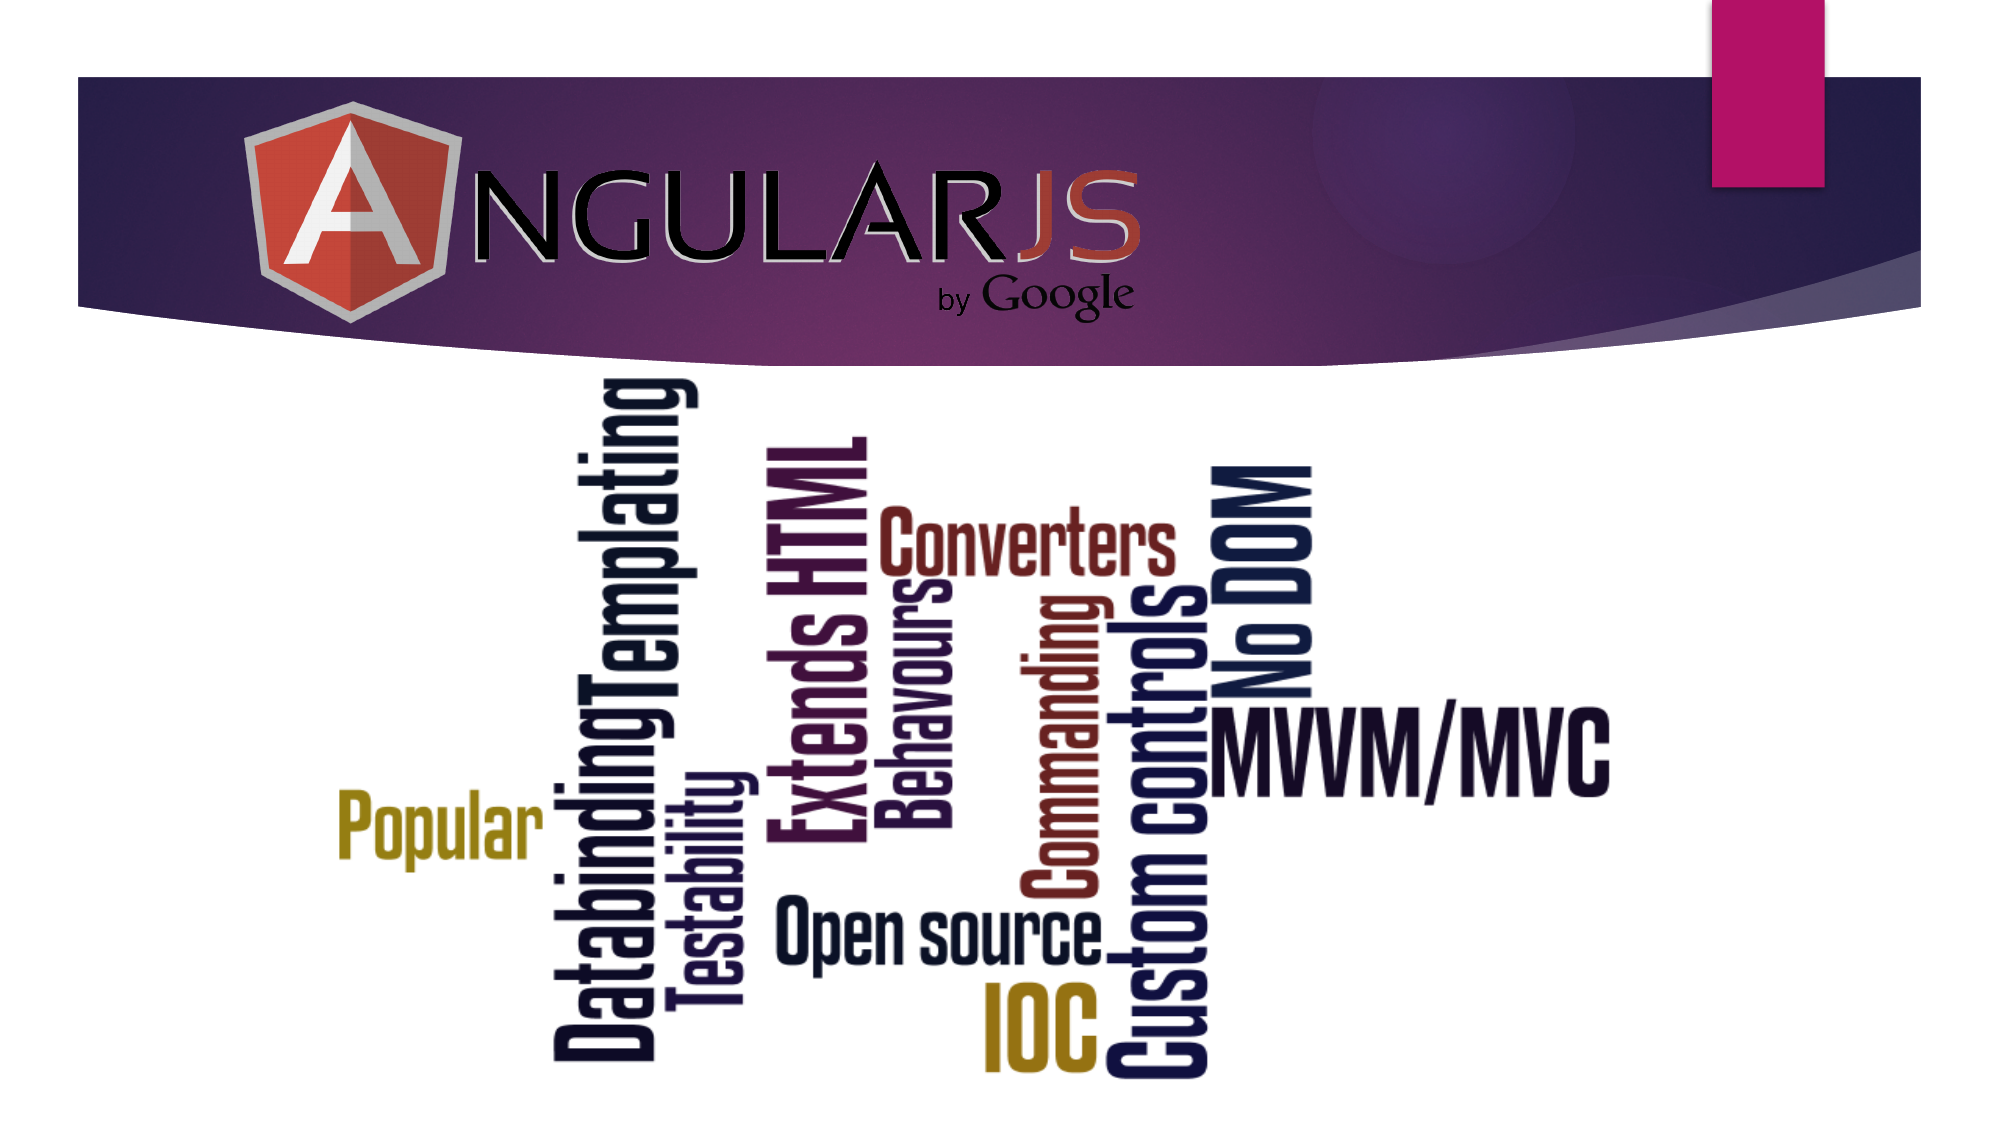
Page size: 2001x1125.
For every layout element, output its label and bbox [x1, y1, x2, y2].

picture [324, 366, 1625, 1096]
picture [244, 100, 1140, 324]
